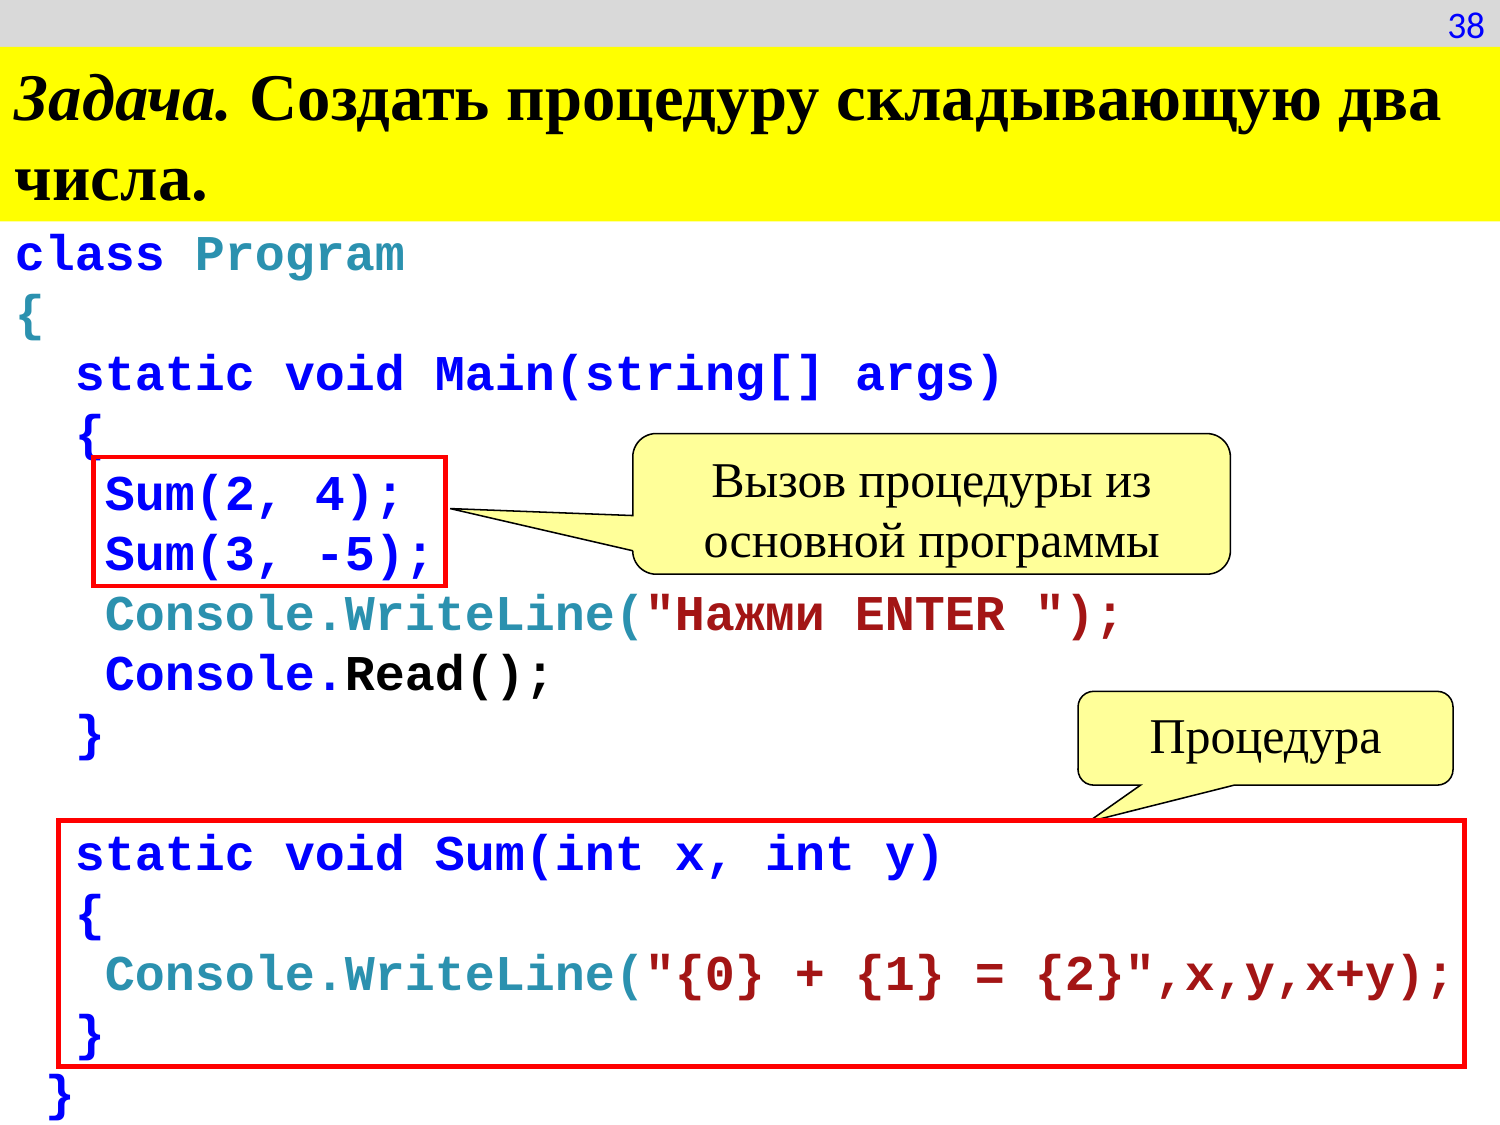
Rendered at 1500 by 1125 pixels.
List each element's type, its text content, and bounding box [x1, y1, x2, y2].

text_box [58, 820, 1465, 1067]
text_box Задача. Создать процедуру складывающую два числа. [0, 46, 1500, 222]
text_box 38 [0, 0, 1500, 46]
text_box Вызов процедуры из основной программы [450, 433, 1231, 575]
text_box Процедура [1077, 691, 1454, 820]
text_box class Program { static void Main(string[] args) { Sum(2, 4); Sum(3, -5); Console.WriteLine("Нажми ENTER "); Console.Read(); } static void Sum(int x, int y) { Console.WriteLine("{0} + {1} = {2}",x,y,x+y); } } [0, 222, 1500, 1125]
text_box [93, 457, 446, 586]
